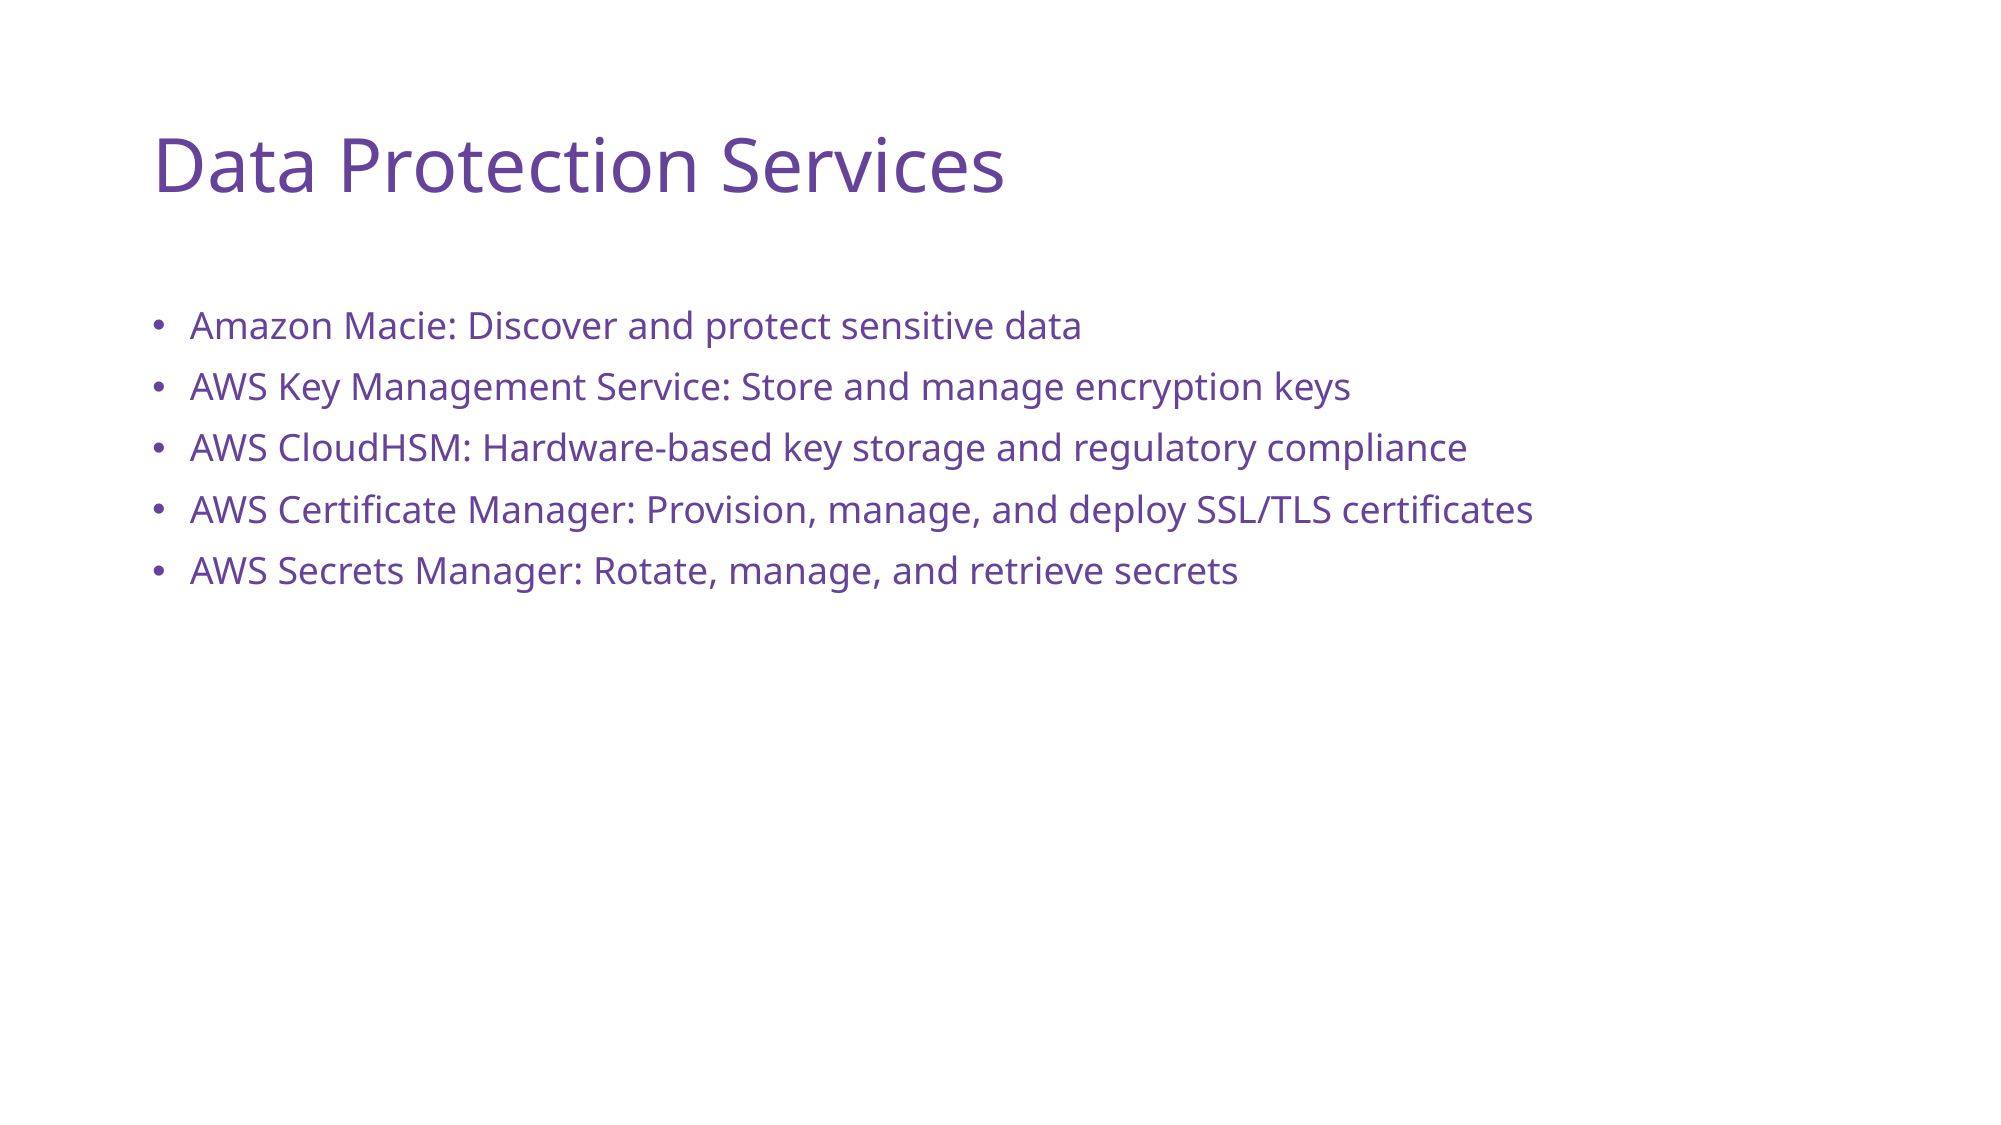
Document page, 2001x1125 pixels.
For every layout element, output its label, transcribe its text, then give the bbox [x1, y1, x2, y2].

title Data Protection Services [137, 59, 1863, 278]
list Amazon Macie: Discover and protect sensitive data AWS Key Management Service: Store and manage encryption keys AWS CloudHSM: Hardware-based key storage and regulatory compliance AWS Certificate Manager: Provision, manage, and deploy SSL/TLS certificates AWS Secrets Manager: Rotate, manage, and retrieve secrets [137, 299, 1863, 1014]
